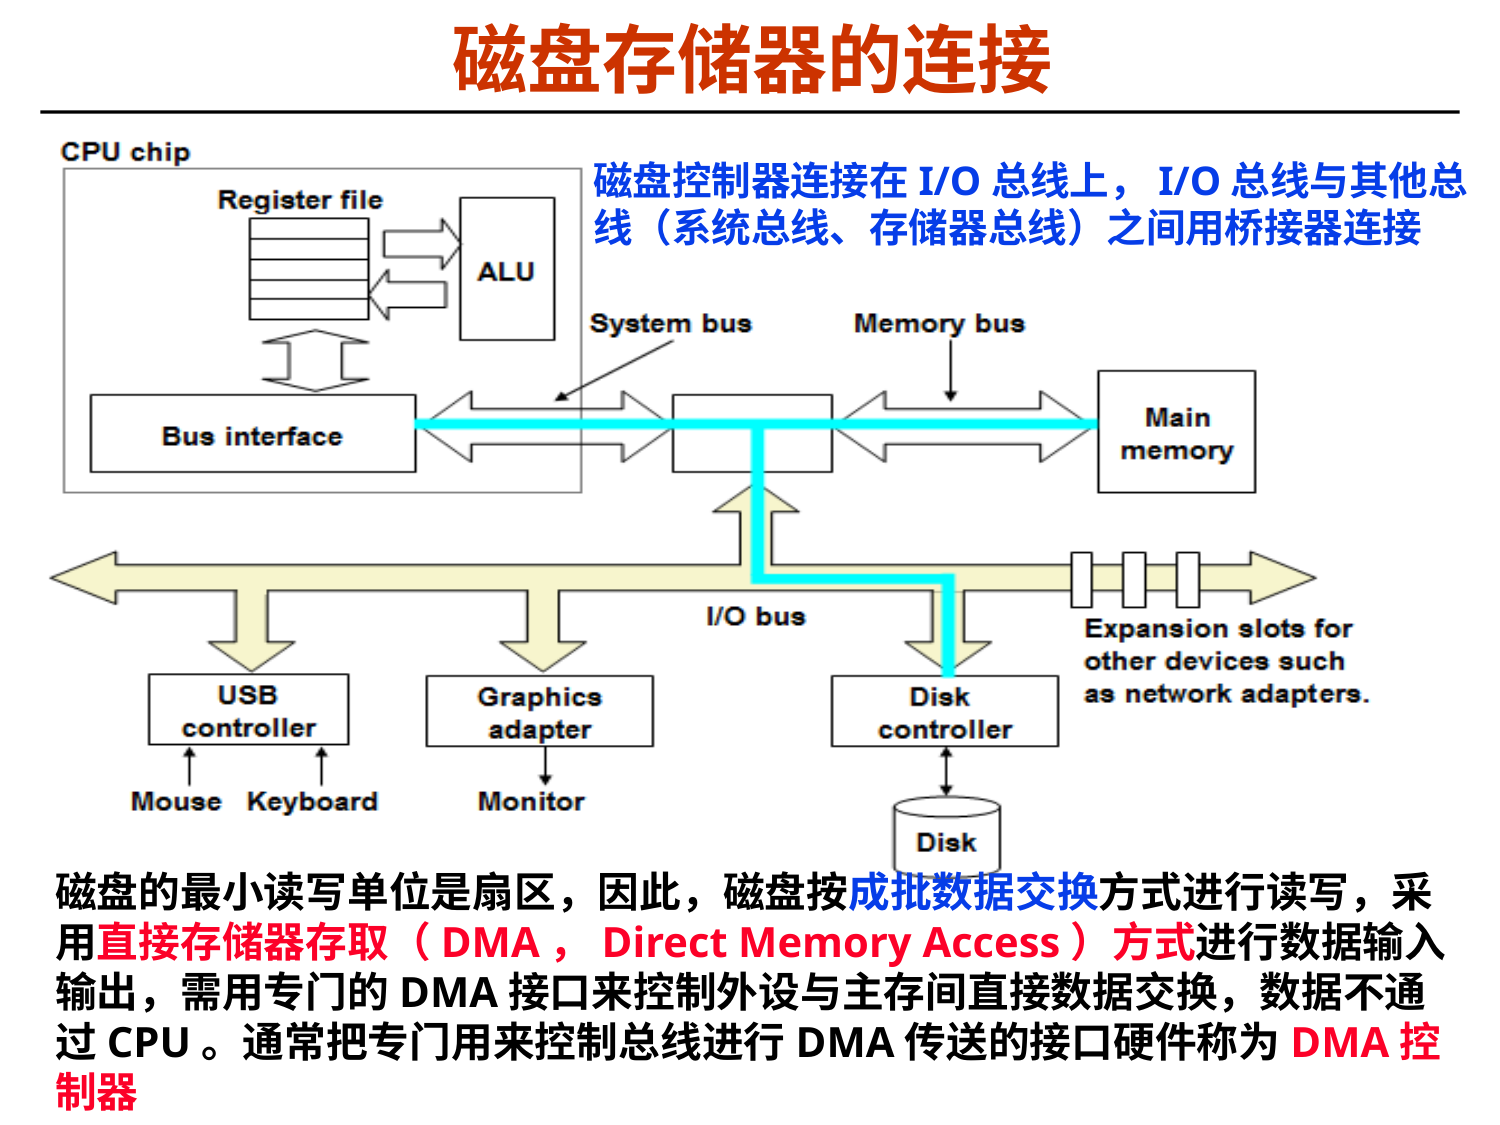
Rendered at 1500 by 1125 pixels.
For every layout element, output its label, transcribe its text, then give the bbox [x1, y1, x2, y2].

text_box 磁盘的最小读写单位是扇区，因此，磁盘按成批数据交换方式进行读写，采用直接存储器存取（DMA，Direct Memory Access）方式进行数据输入输出，需用专门的DMA接口来控制外设与主存间直接数据交换，数据不通过CPU。通常把专门用来控制总线进行DMA传送的接口硬件称为DMA控制器 [40, 858, 1483, 1124]
text_box 磁盘控制器连接在I/O总线上，I/O总线与其他总线（系统总线、存储器总线）之间用桥接器连接 [1398, 148, 1489, 258]
title 磁盘存储器的连接 [38, 21, 1484, 108]
picture [21, 127, 1398, 888]
